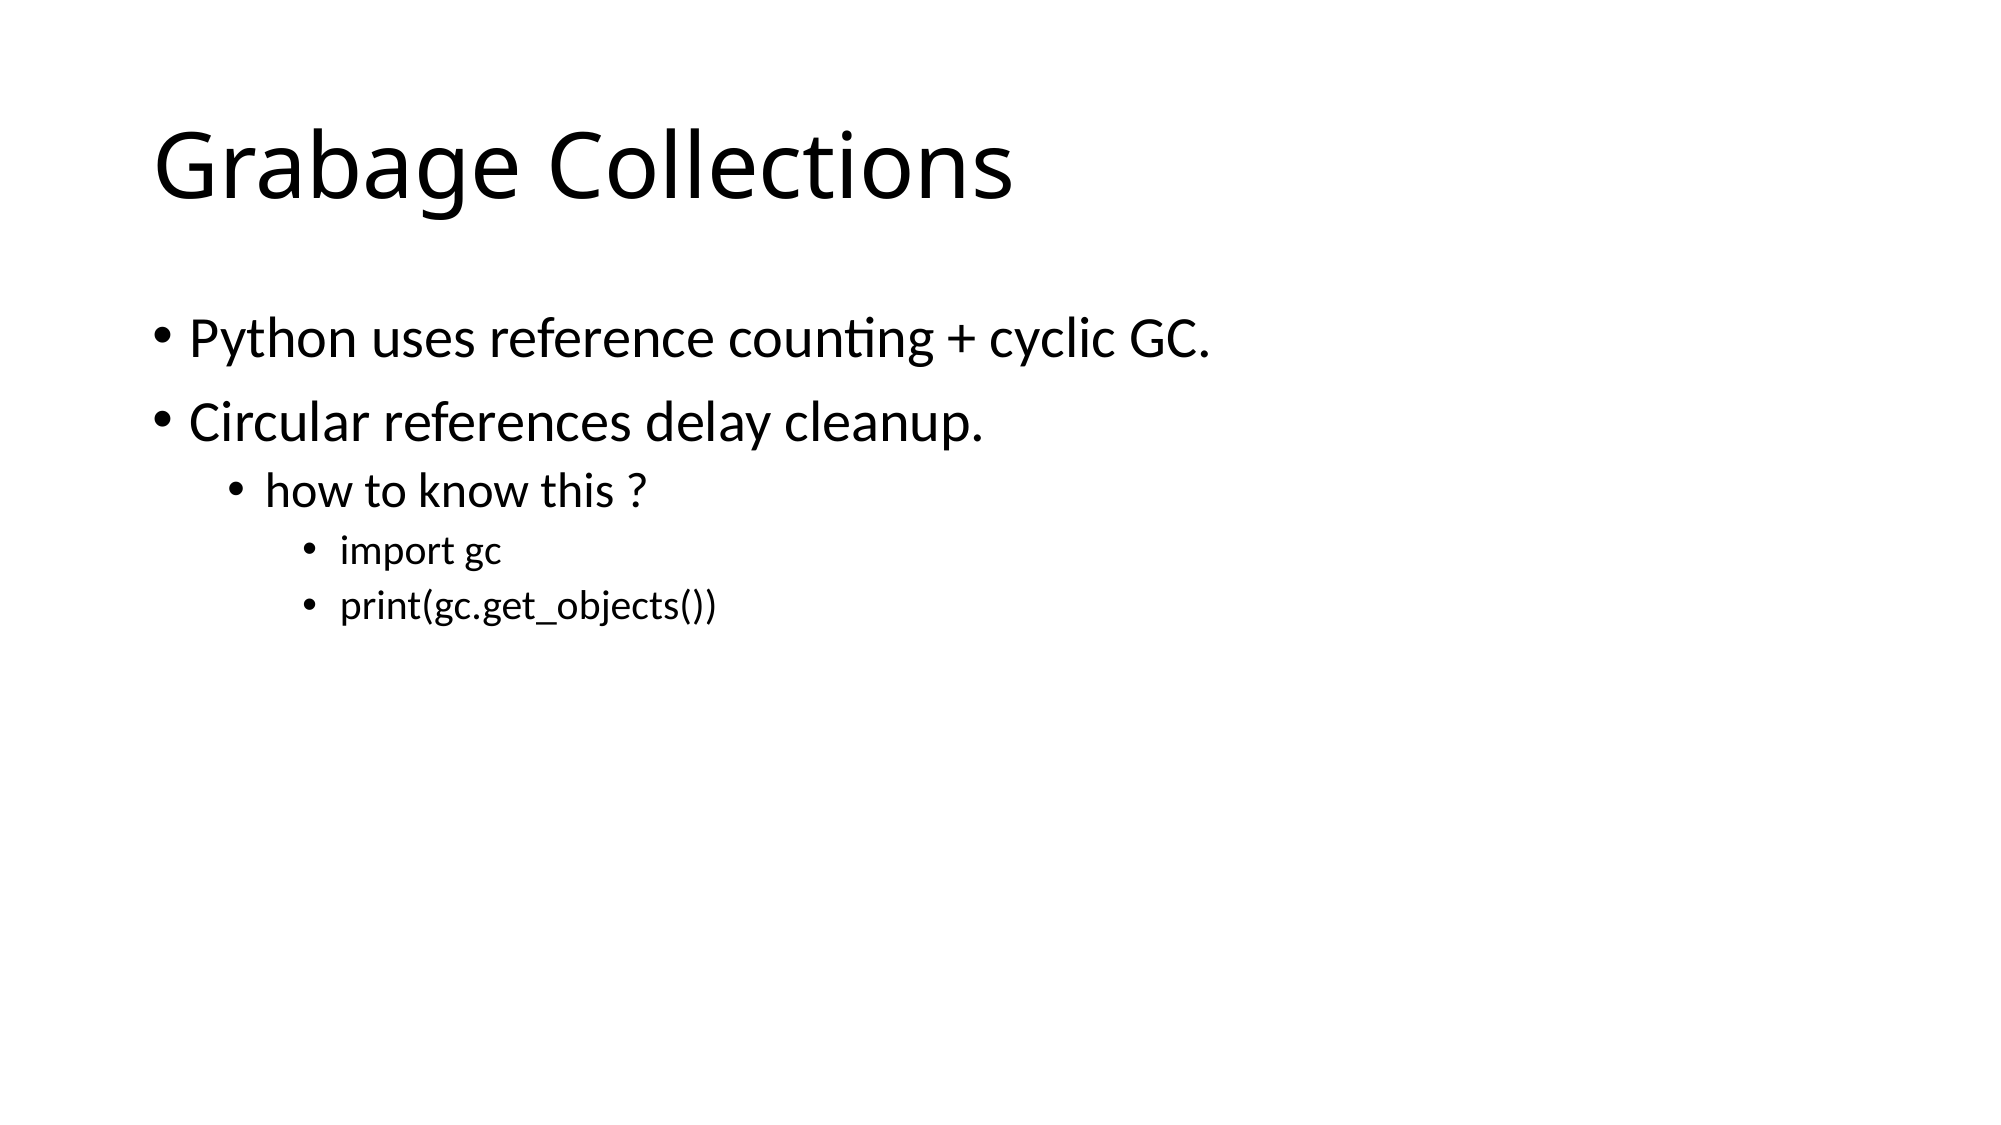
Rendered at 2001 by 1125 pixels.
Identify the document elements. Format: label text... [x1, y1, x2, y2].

list Python uses reference counting + cyclic GC. Circular references delay cleanup. how to know this ? import gc print(gc.get_objects()) [137, 299, 1863, 1014]
title Grabage Collections [137, 59, 1863, 278]
